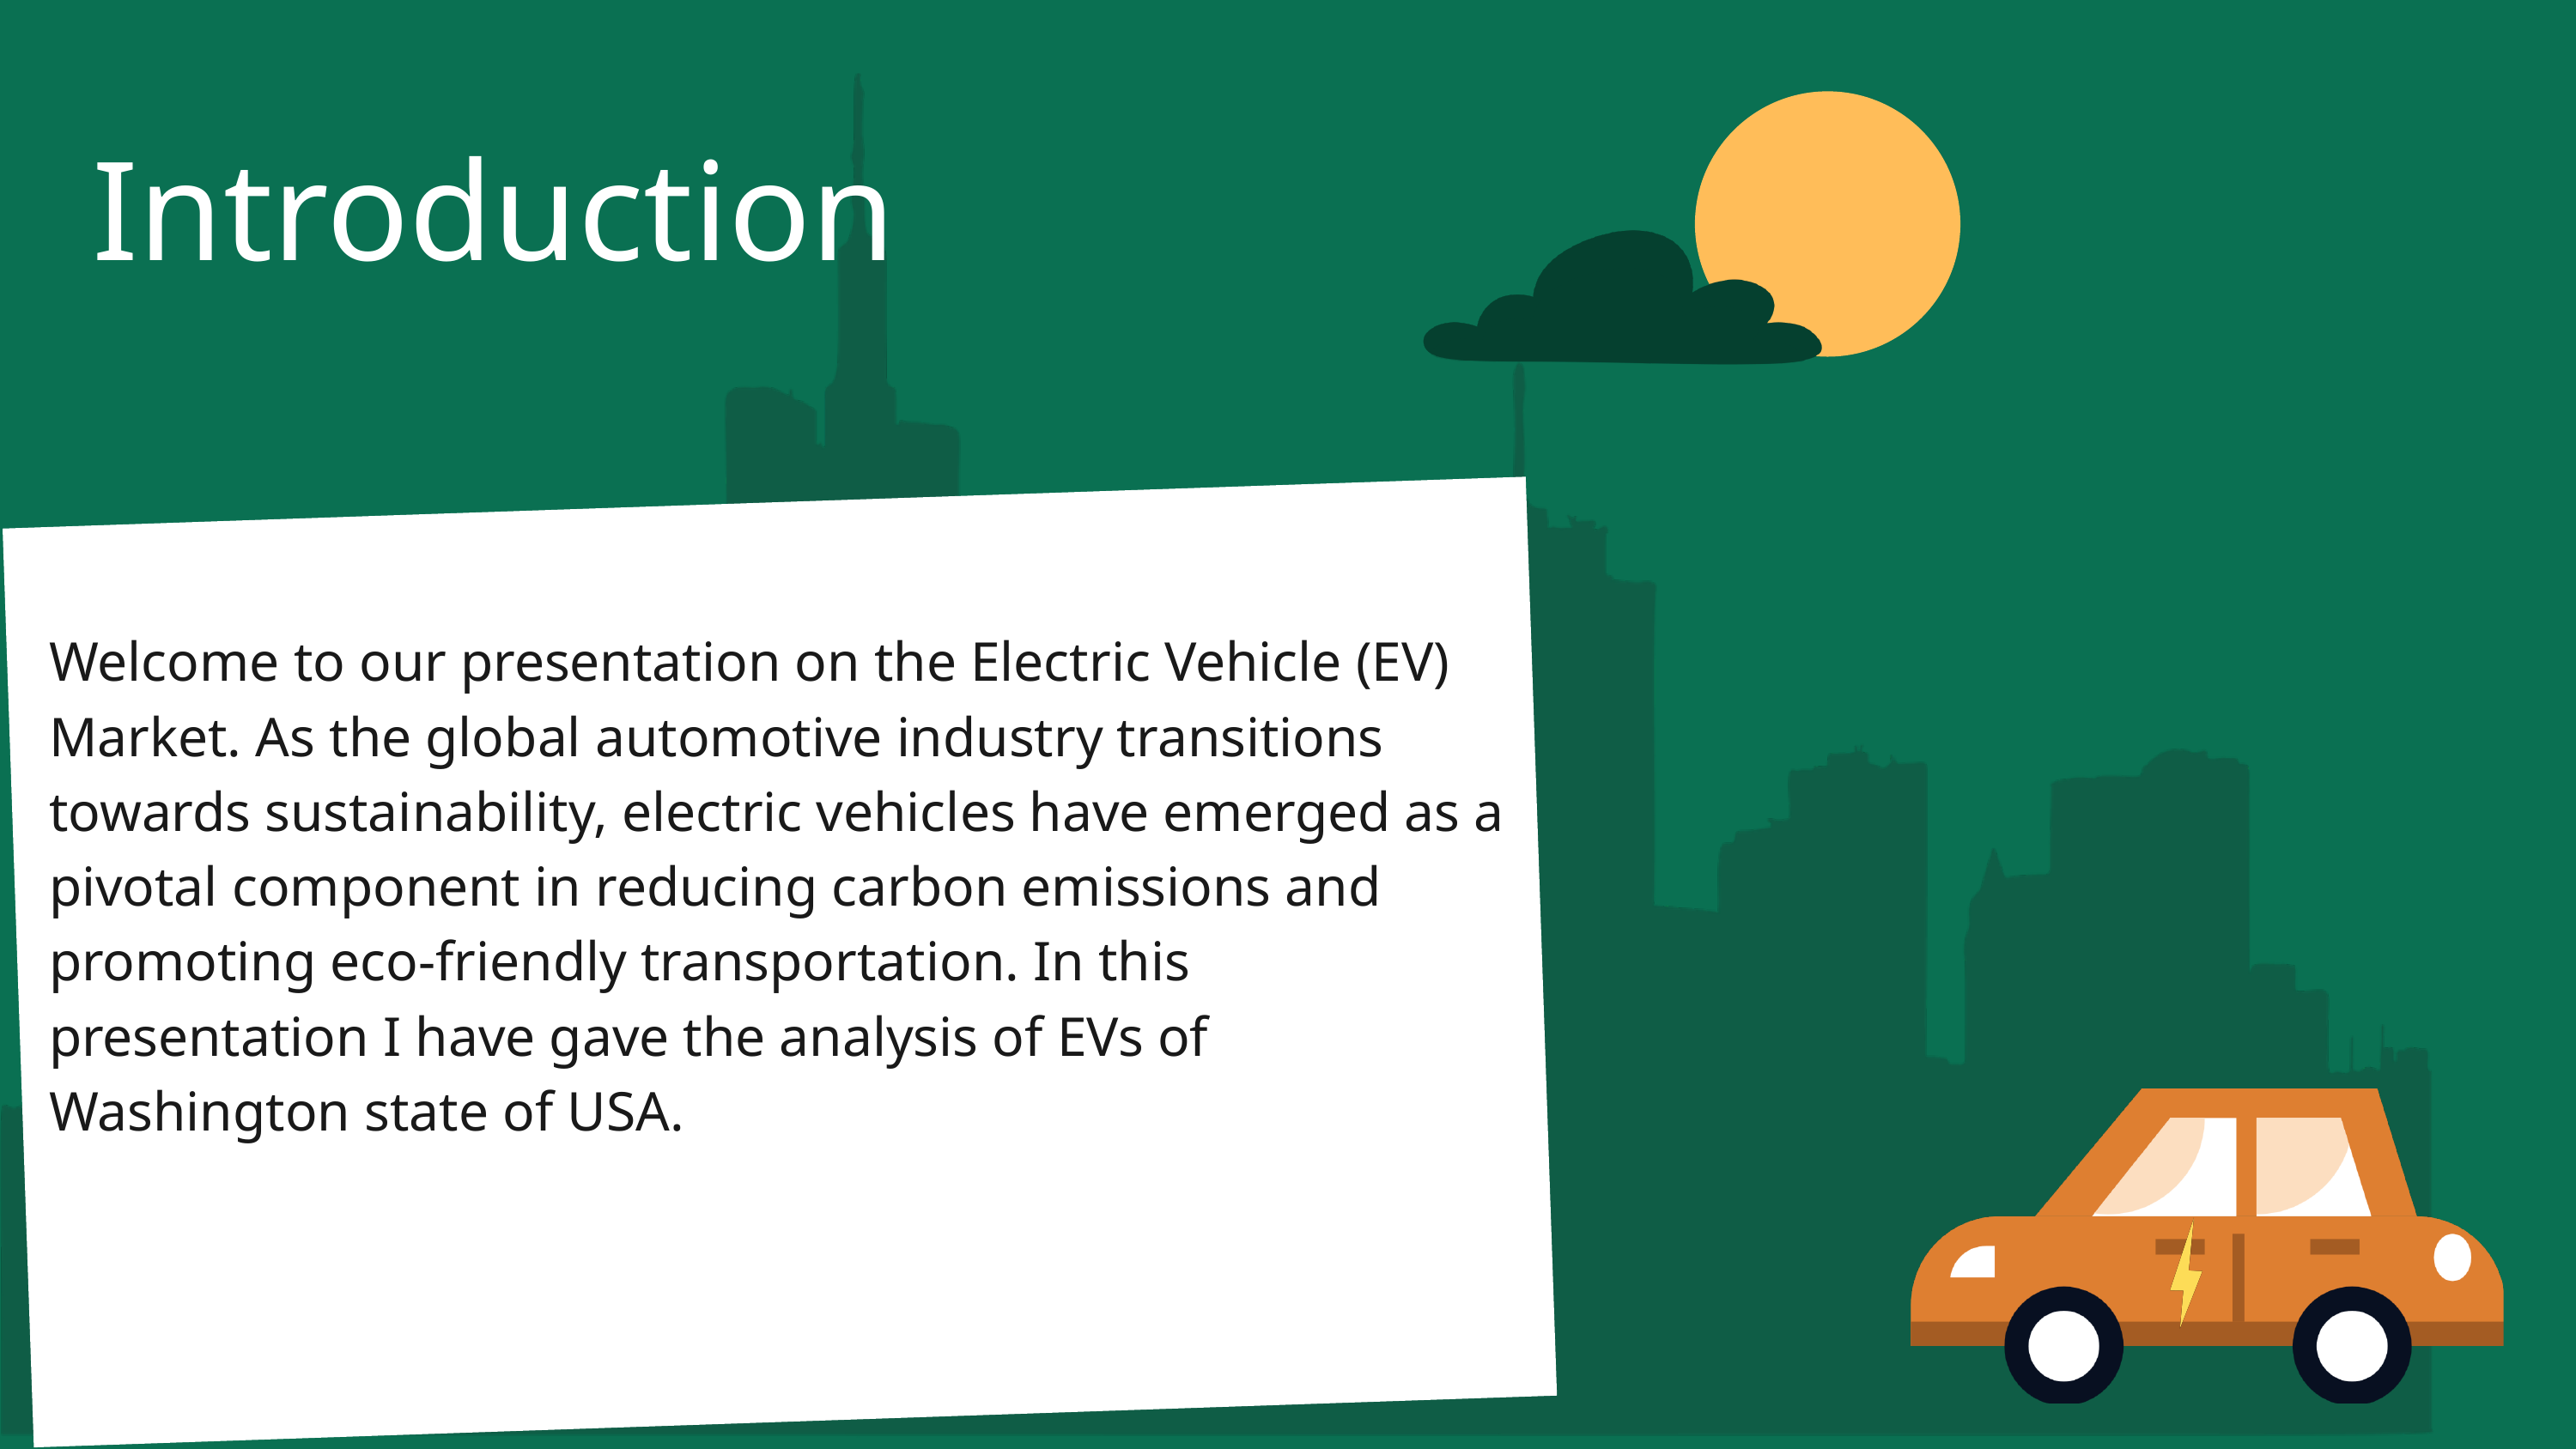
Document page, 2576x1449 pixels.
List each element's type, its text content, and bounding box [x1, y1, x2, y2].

text_box [1418, 223, 1828, 365]
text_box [17, 502, 1542, 1422]
text_box [1910, 1088, 2504, 1404]
text_box [0, 73, 2576, 1438]
text_box [2170, 1217, 2202, 1330]
text_box Introduction [92, 154, 1354, 288]
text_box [1694, 91, 1961, 357]
